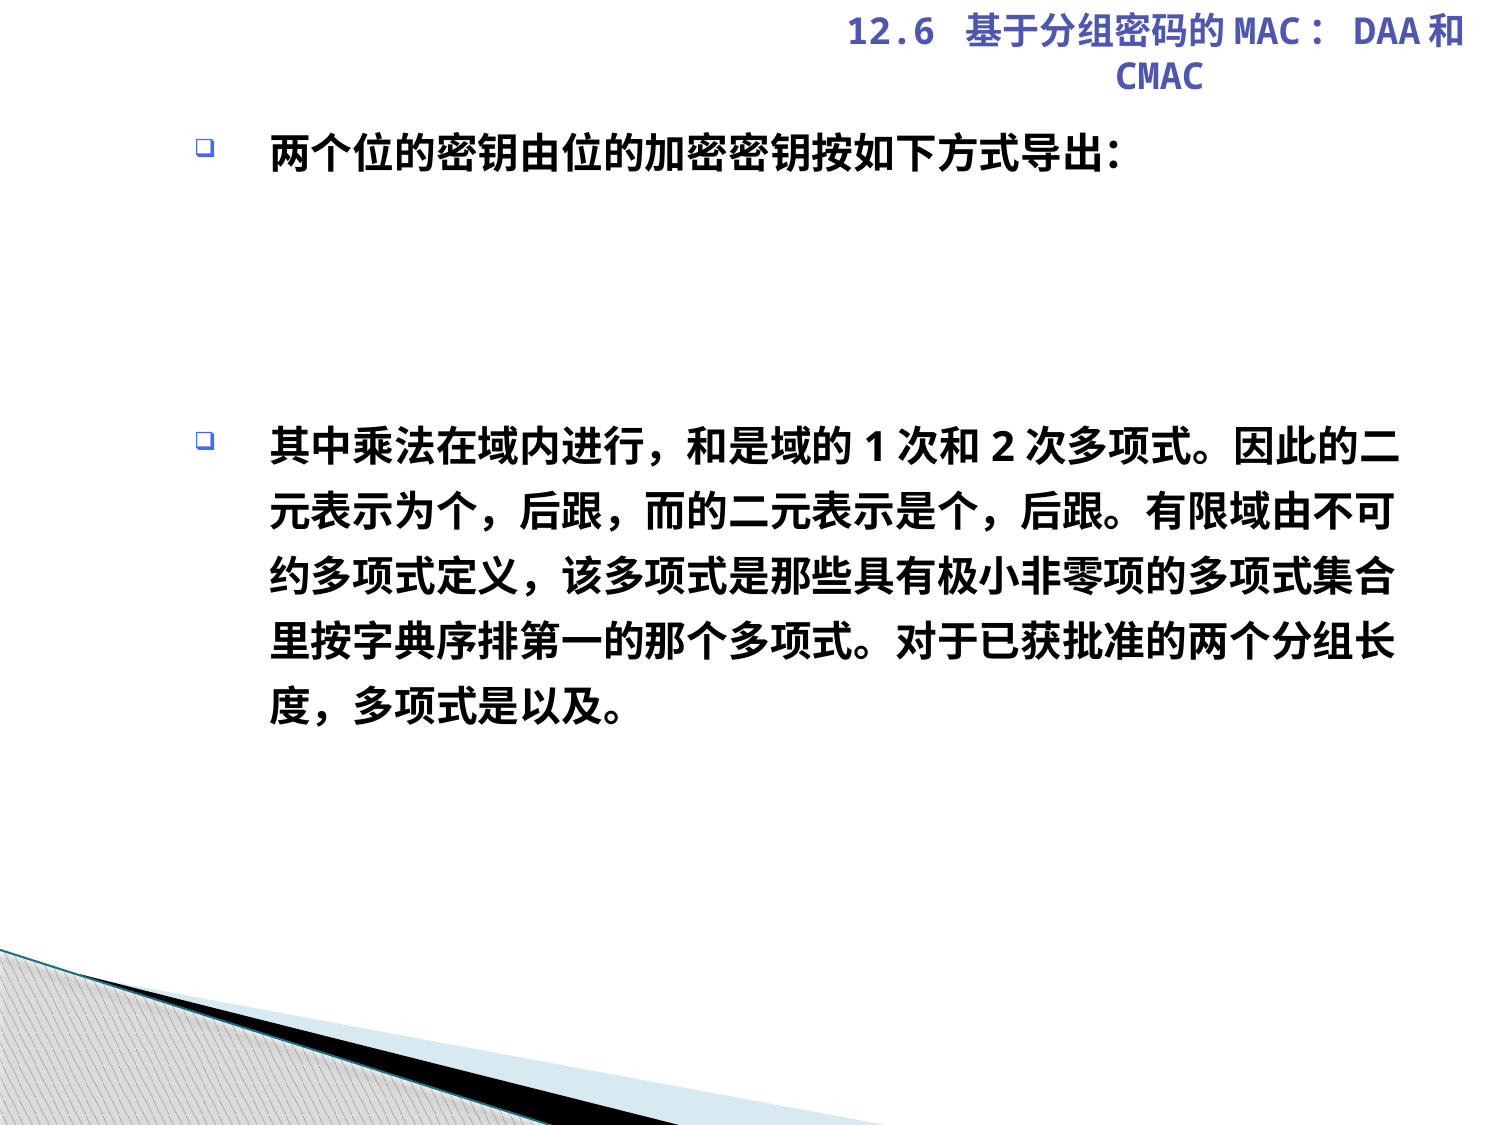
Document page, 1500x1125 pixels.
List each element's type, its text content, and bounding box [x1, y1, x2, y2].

text_box 12.6 基于分组密码的MAC：DAA和CMAC [820, 0, 1499, 104]
